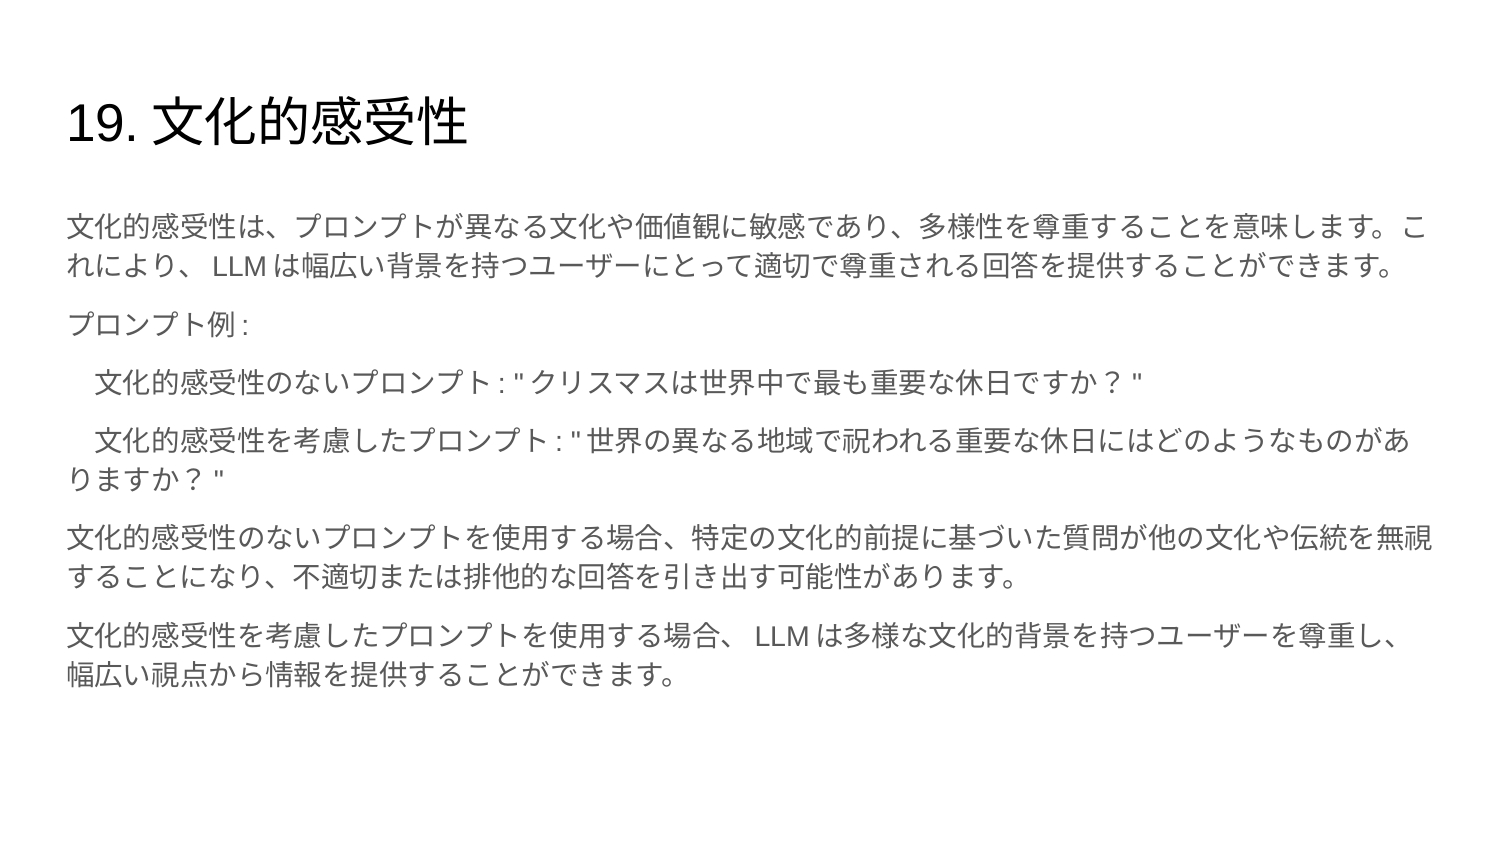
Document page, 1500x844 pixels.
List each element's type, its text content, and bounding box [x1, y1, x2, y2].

list 文化的感受性は、プロンプトが異なる文化や価値観に敏感であり、多様性を尊重することを意味します。これにより、LLMは幅広い背景を持つユーザーにとって適切で尊重される回答を提供することができます。 プロンプト例: 文化的感受性のないプロンプト: "クリスマスは世界中で最も重要な休日ですか？" 文化的感受性を考慮したプロンプト: "世界の異なる地域で祝われる重要な休日にはどのようなものがありますか？" 文化的感受性のないプロンプトを使用する場合、特定の文化的前提に基づいた質問が他の文化や伝統を無視することになり、不適切または排他的な回答を引き出す可能性があります。 文化的感受性を考慮したプロンプトを使用する場合、LLMは多様な文化的背景を持つユーザーを尊重し、幅広い視点から情報を提供することができます。 [51, 189, 1449, 750]
title 19.文化的感受性 [51, 72, 1449, 167]
